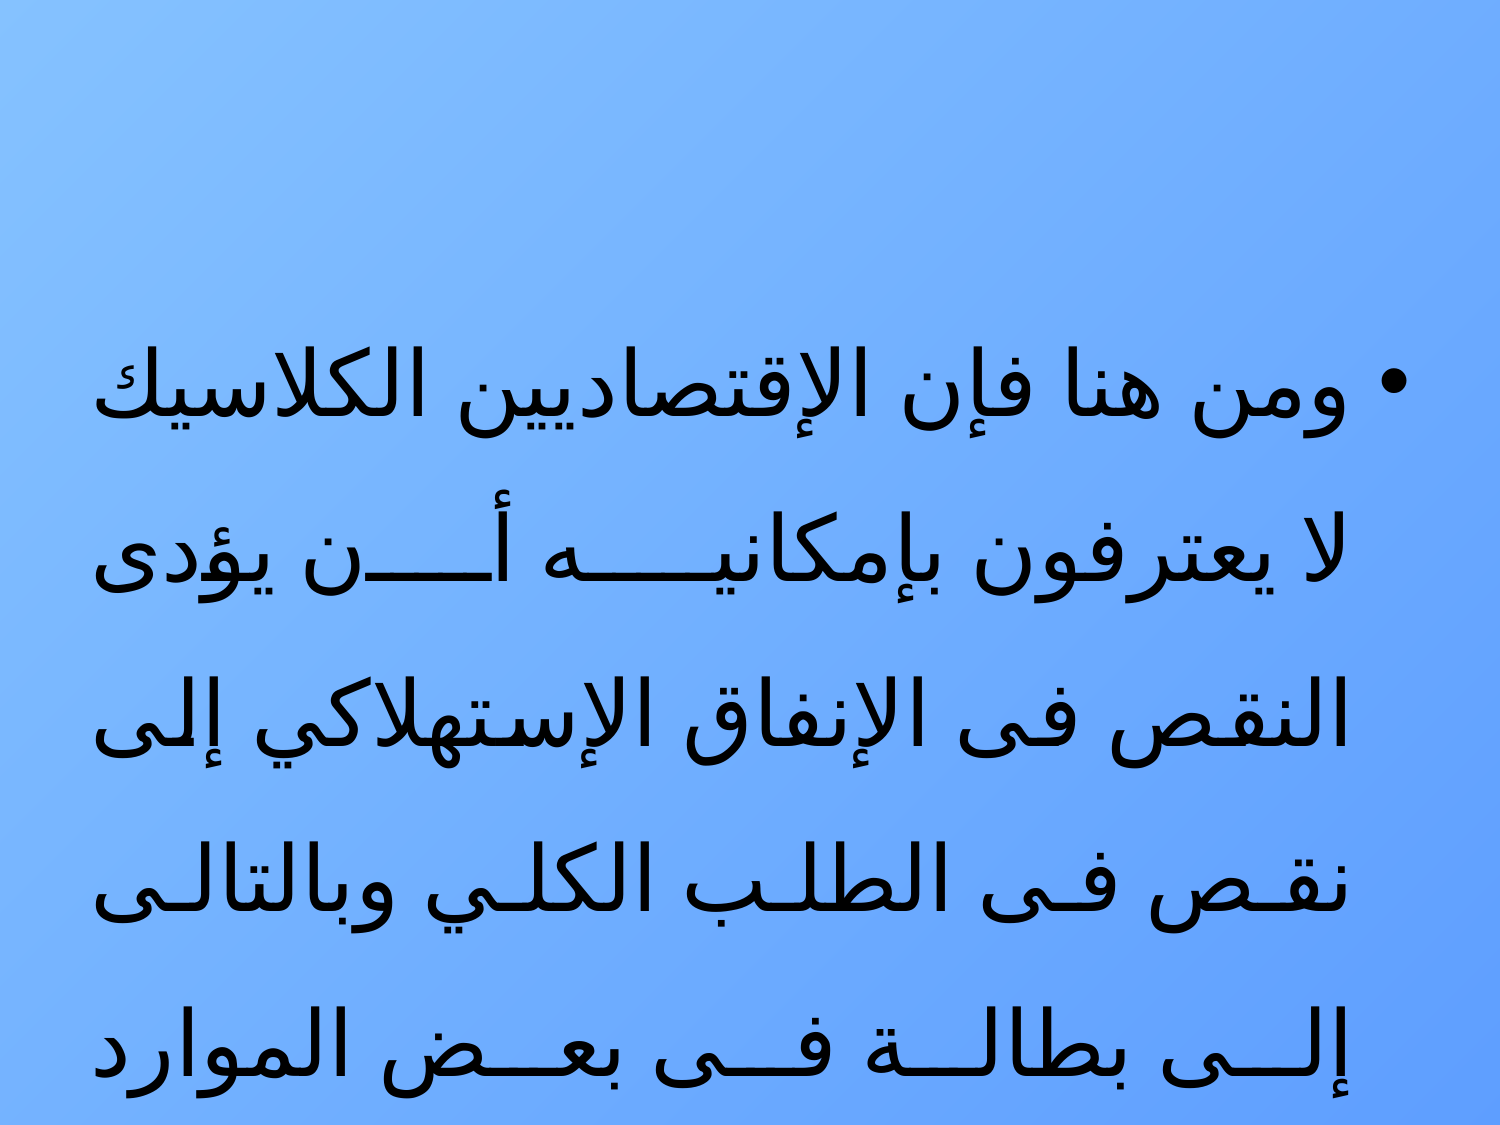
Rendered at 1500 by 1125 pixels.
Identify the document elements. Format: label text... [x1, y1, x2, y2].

list ومن هنا فإن الإقتصاديين الكلاسيك لا يعترفون بإمكانيه أن يؤدى النقص فى الإنفاق الإستهلاكي إلى نقص فى الطلب الكلي وبالتالى إلى بطالة فى بعض الموارد الإقتصادية [75, 262, 1425, 1005]
